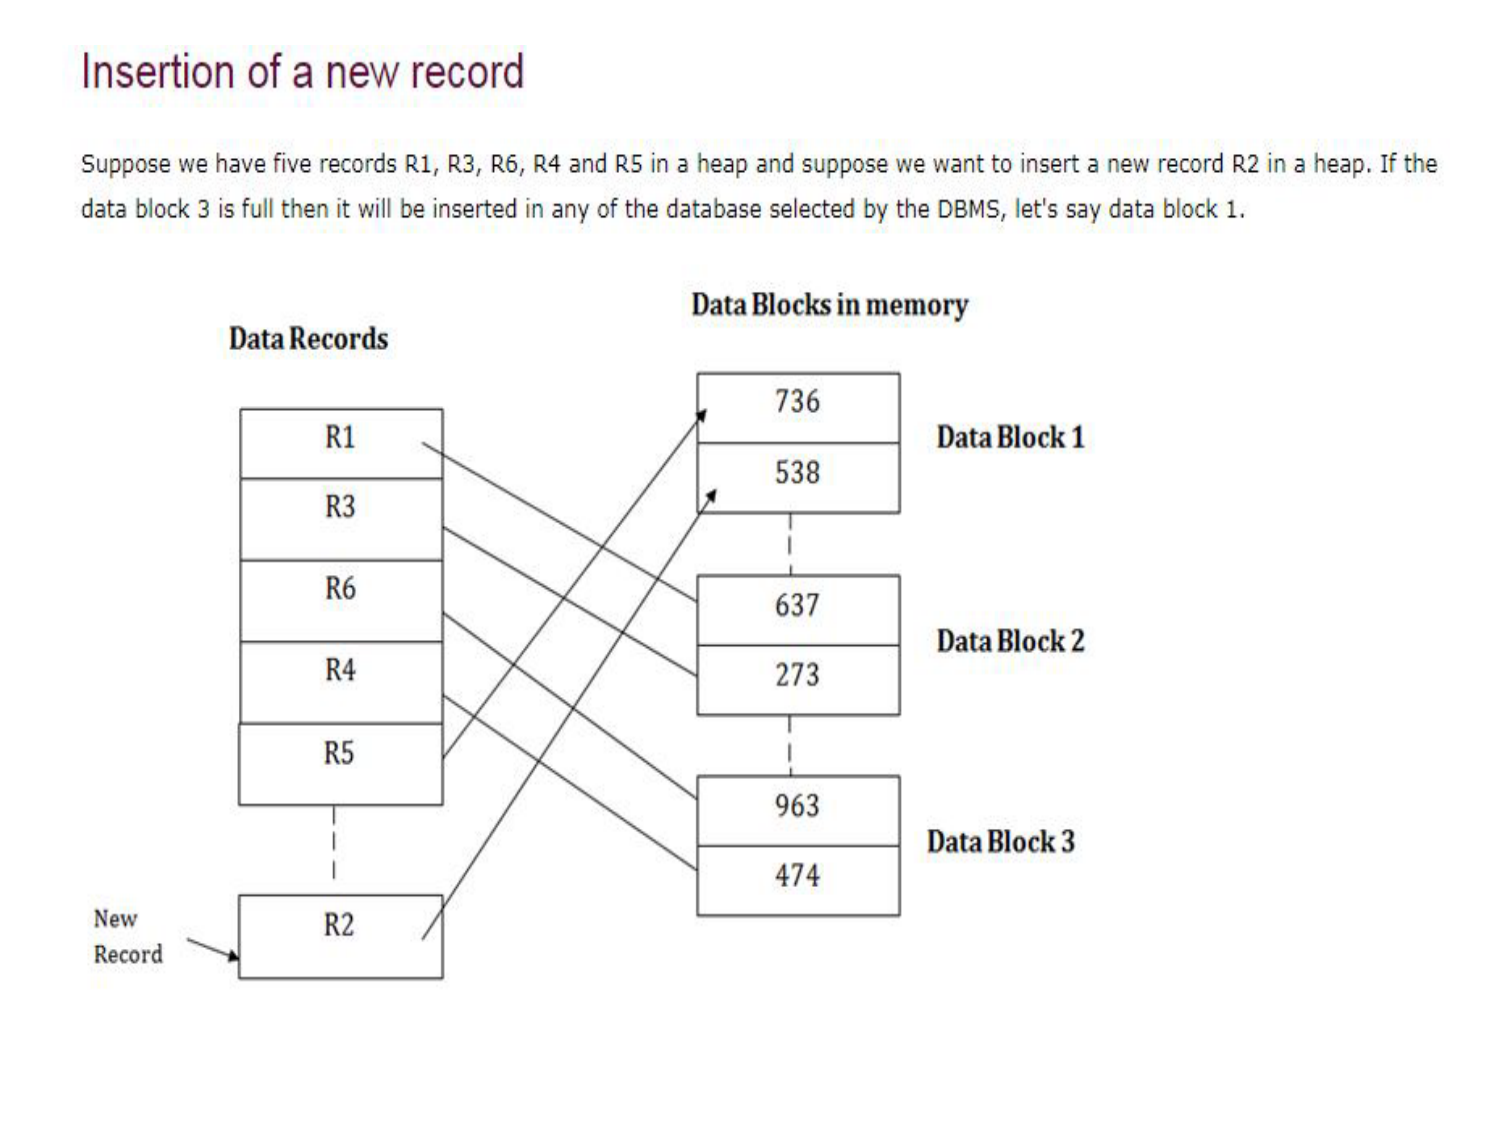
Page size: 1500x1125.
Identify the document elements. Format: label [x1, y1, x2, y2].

picture [62, 44, 1451, 1005]
